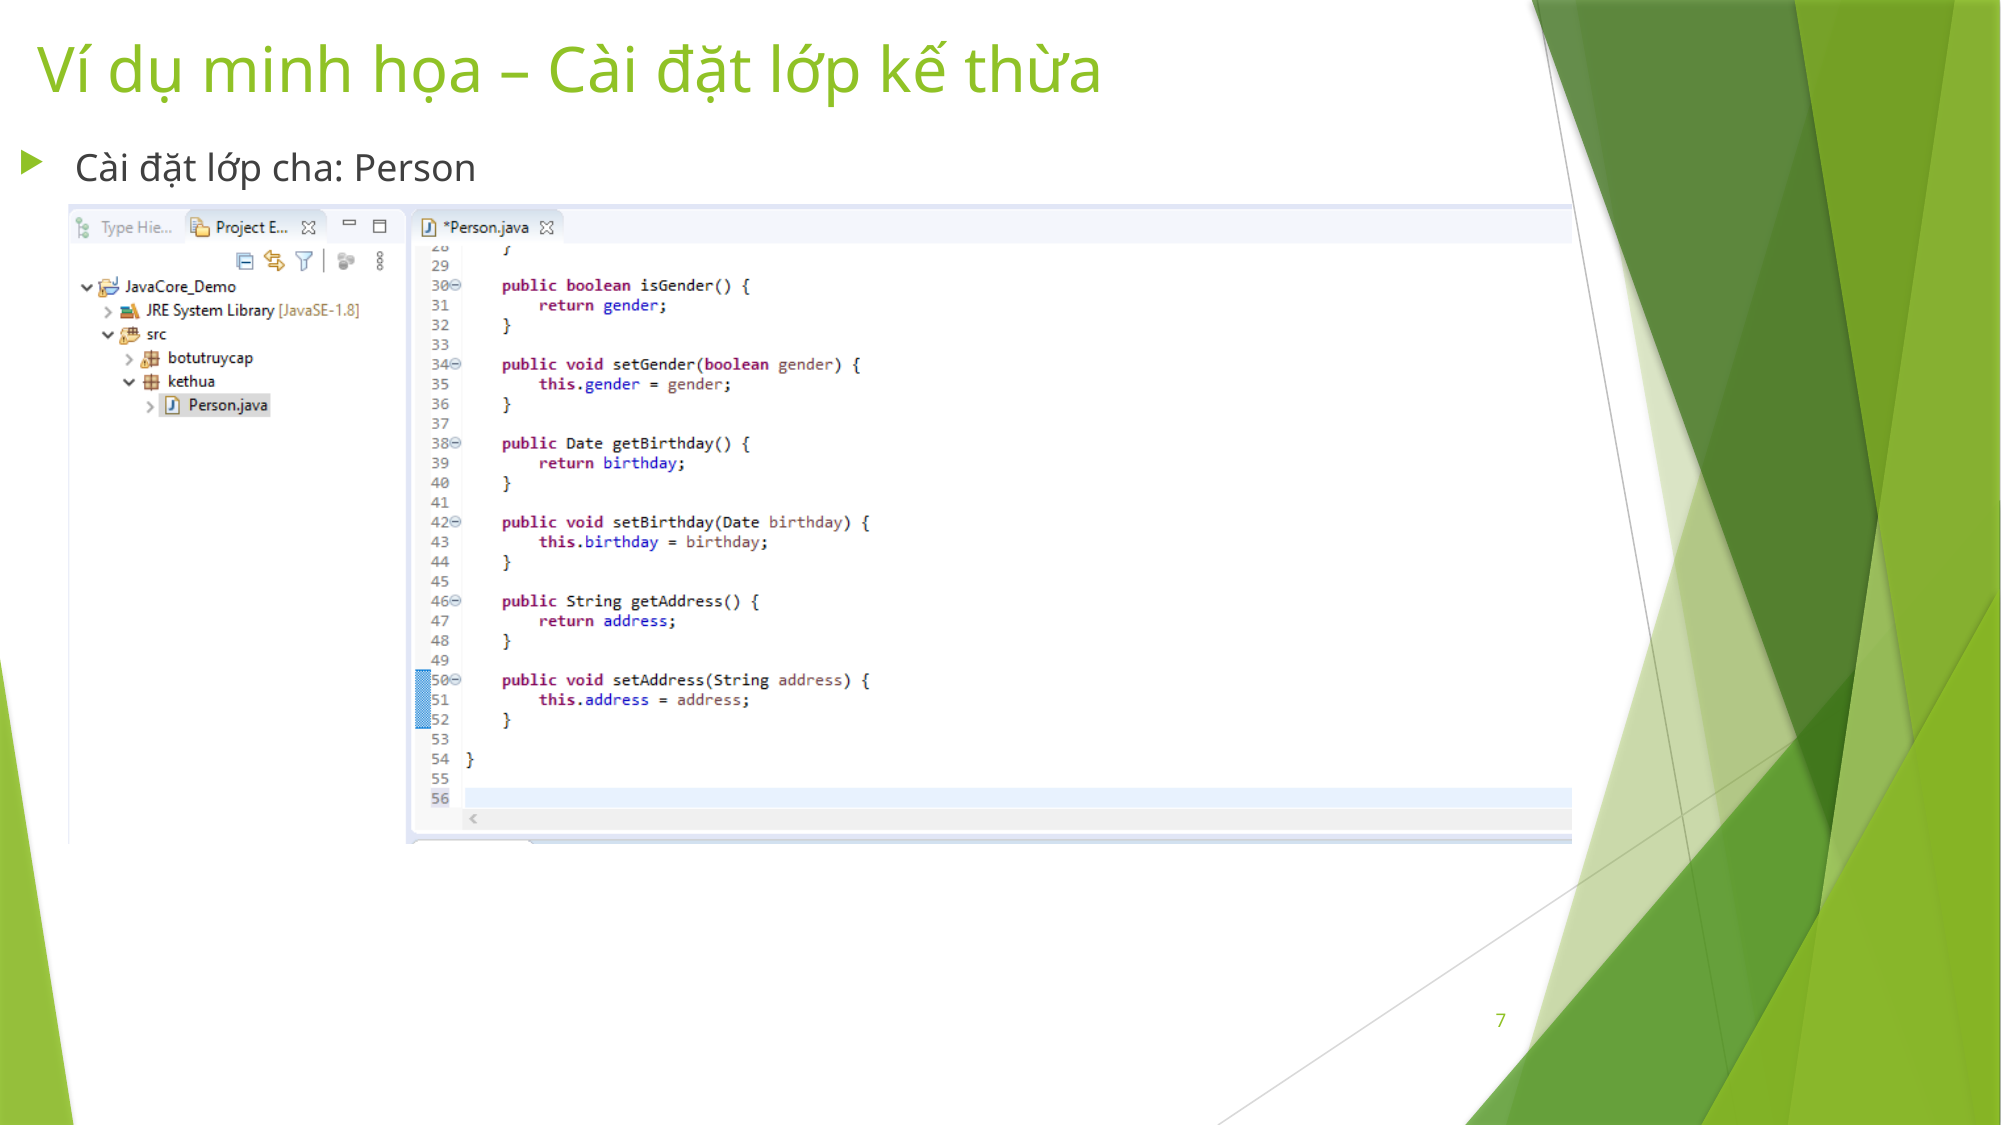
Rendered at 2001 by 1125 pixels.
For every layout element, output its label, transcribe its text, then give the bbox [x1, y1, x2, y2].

title Ví dụ minh họa – Cài đặt lớp kế thừa [22, 22, 1522, 113]
slide_number 7 [1409, 991, 1522, 1051]
picture [67, 204, 1573, 844]
list Cài đặt lớp cha: Person [3, 113, 1988, 216]
